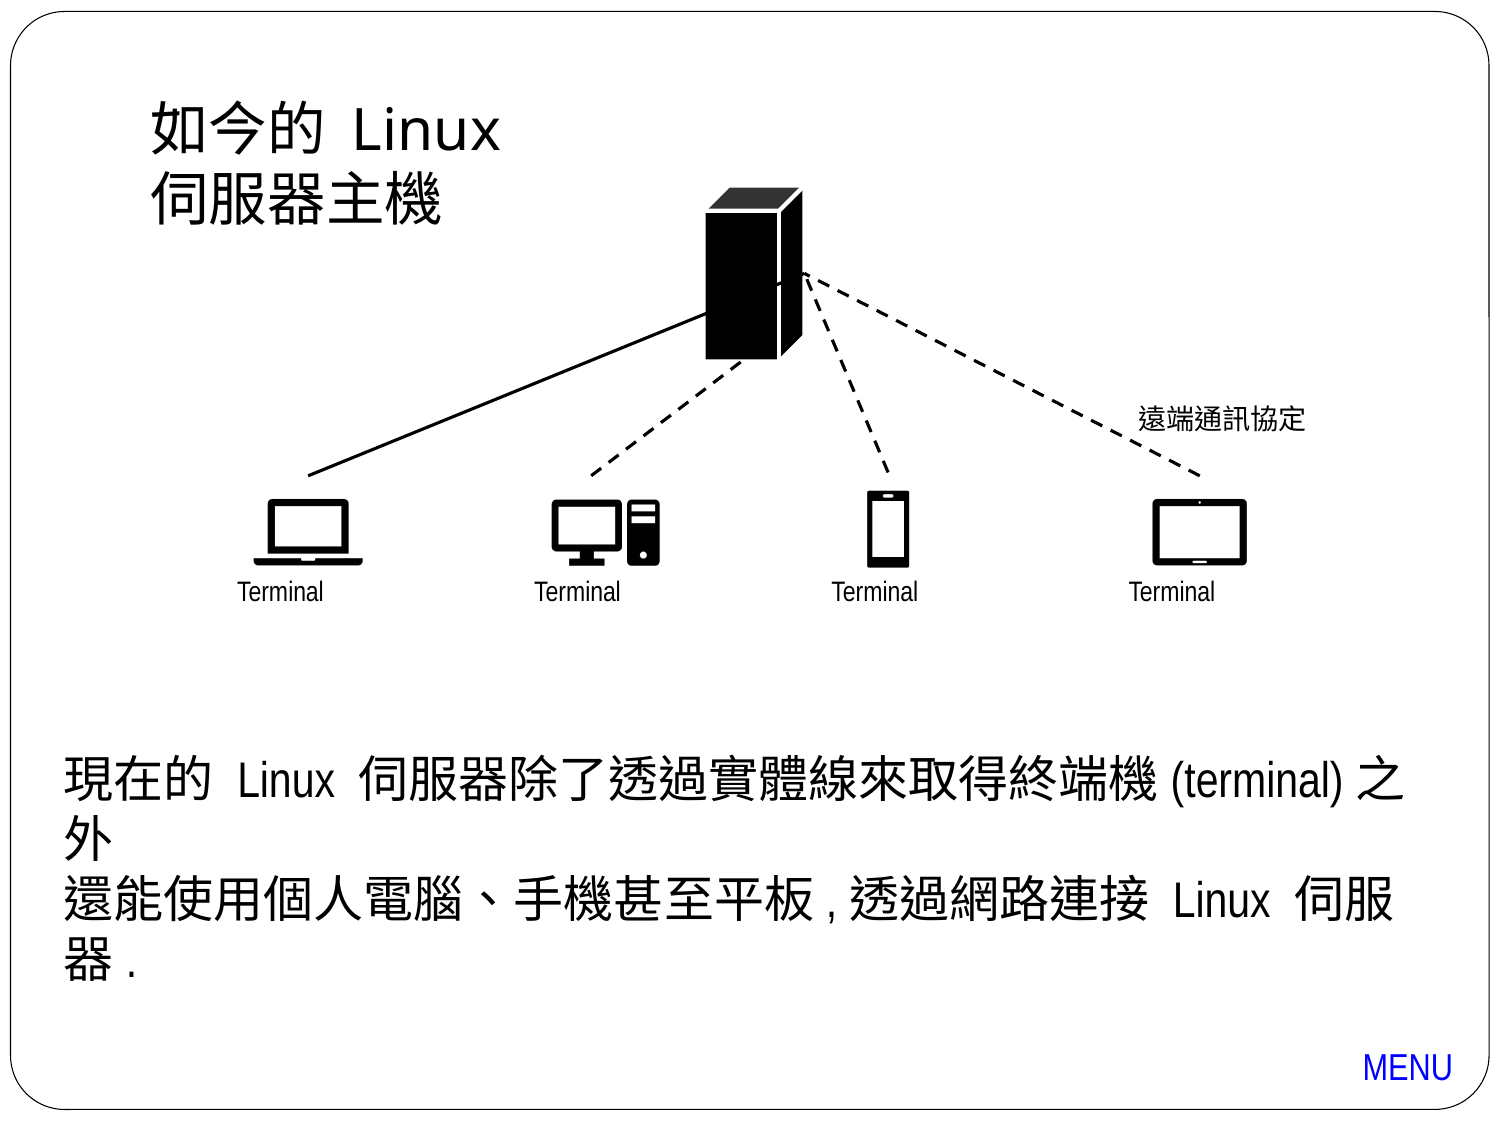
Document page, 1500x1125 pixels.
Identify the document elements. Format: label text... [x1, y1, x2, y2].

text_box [222, 185, 1351, 615]
title 如今的 Linux 伺服器主機 [149, 44, 520, 234]
text_box 現在的 Linux 伺服器除了透過實體線來取得終端機(terminal)之外 還能使用個人電腦、手機甚至平板,透過網路連接 Linux 伺服器. [49, 740, 1459, 996]
